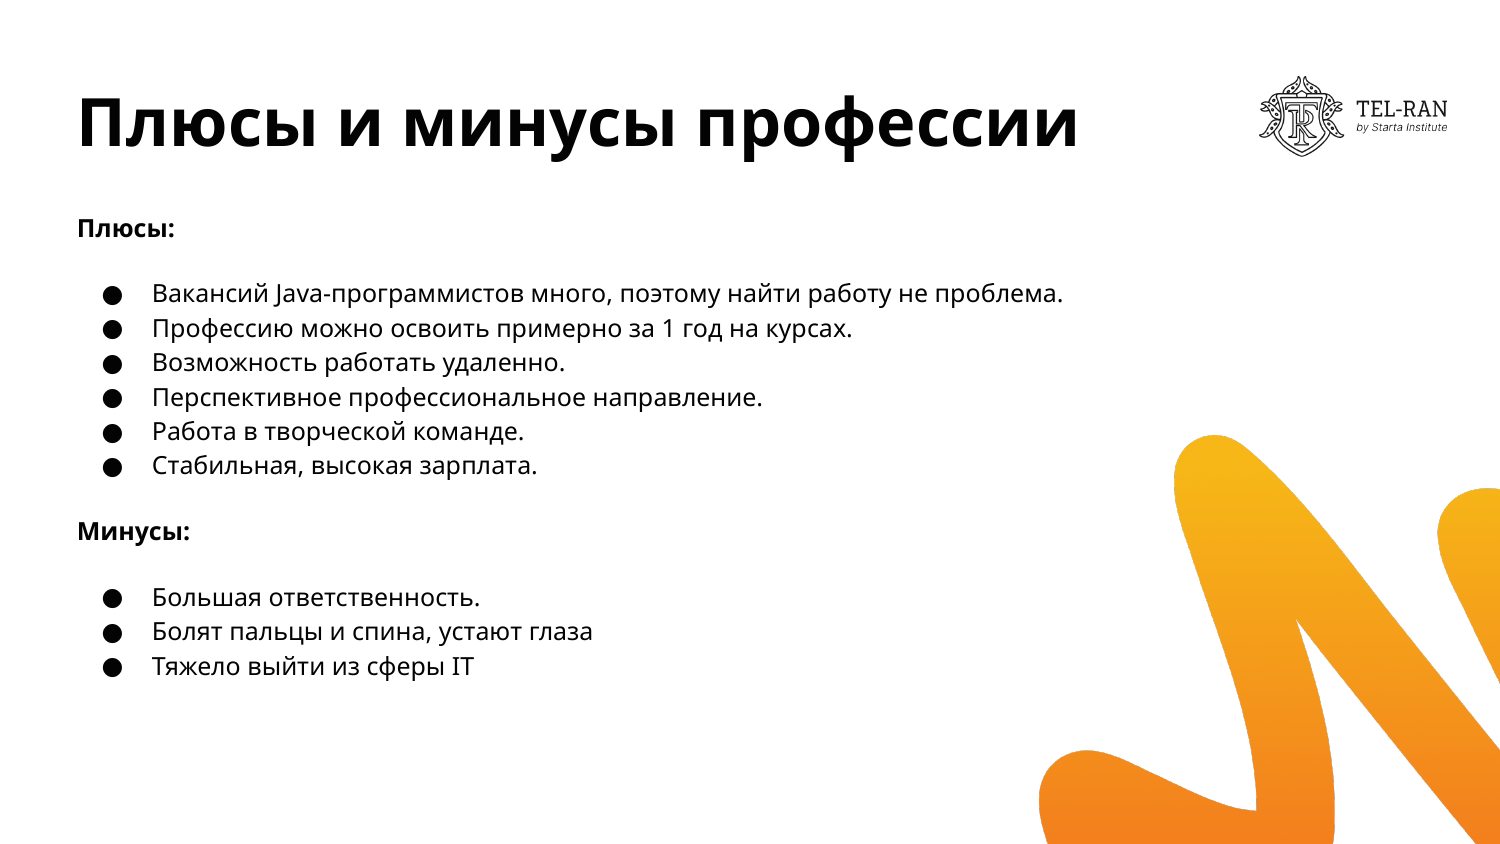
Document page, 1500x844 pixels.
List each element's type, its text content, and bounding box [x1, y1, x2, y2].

text_box Плюсы и минусы профессии [76, 79, 1368, 170]
text_box Плюсы: Вакансий Java-программистов много, поэтому найти работу не проблема. Профессию можно освоить примерно за 1 год на курсах. Возможность работать удаленно. Перспективное профессиональное направление. Работа в творческой команде. Стабильная, высокая зарплата. Минусы: Большая ответственность. Болят пальцы и спина, устают глаза Тяжело выйти из сферы IT [76, 207, 1087, 729]
picture [943, 434, 1500, 844]
picture [1259, 76, 1447, 157]
